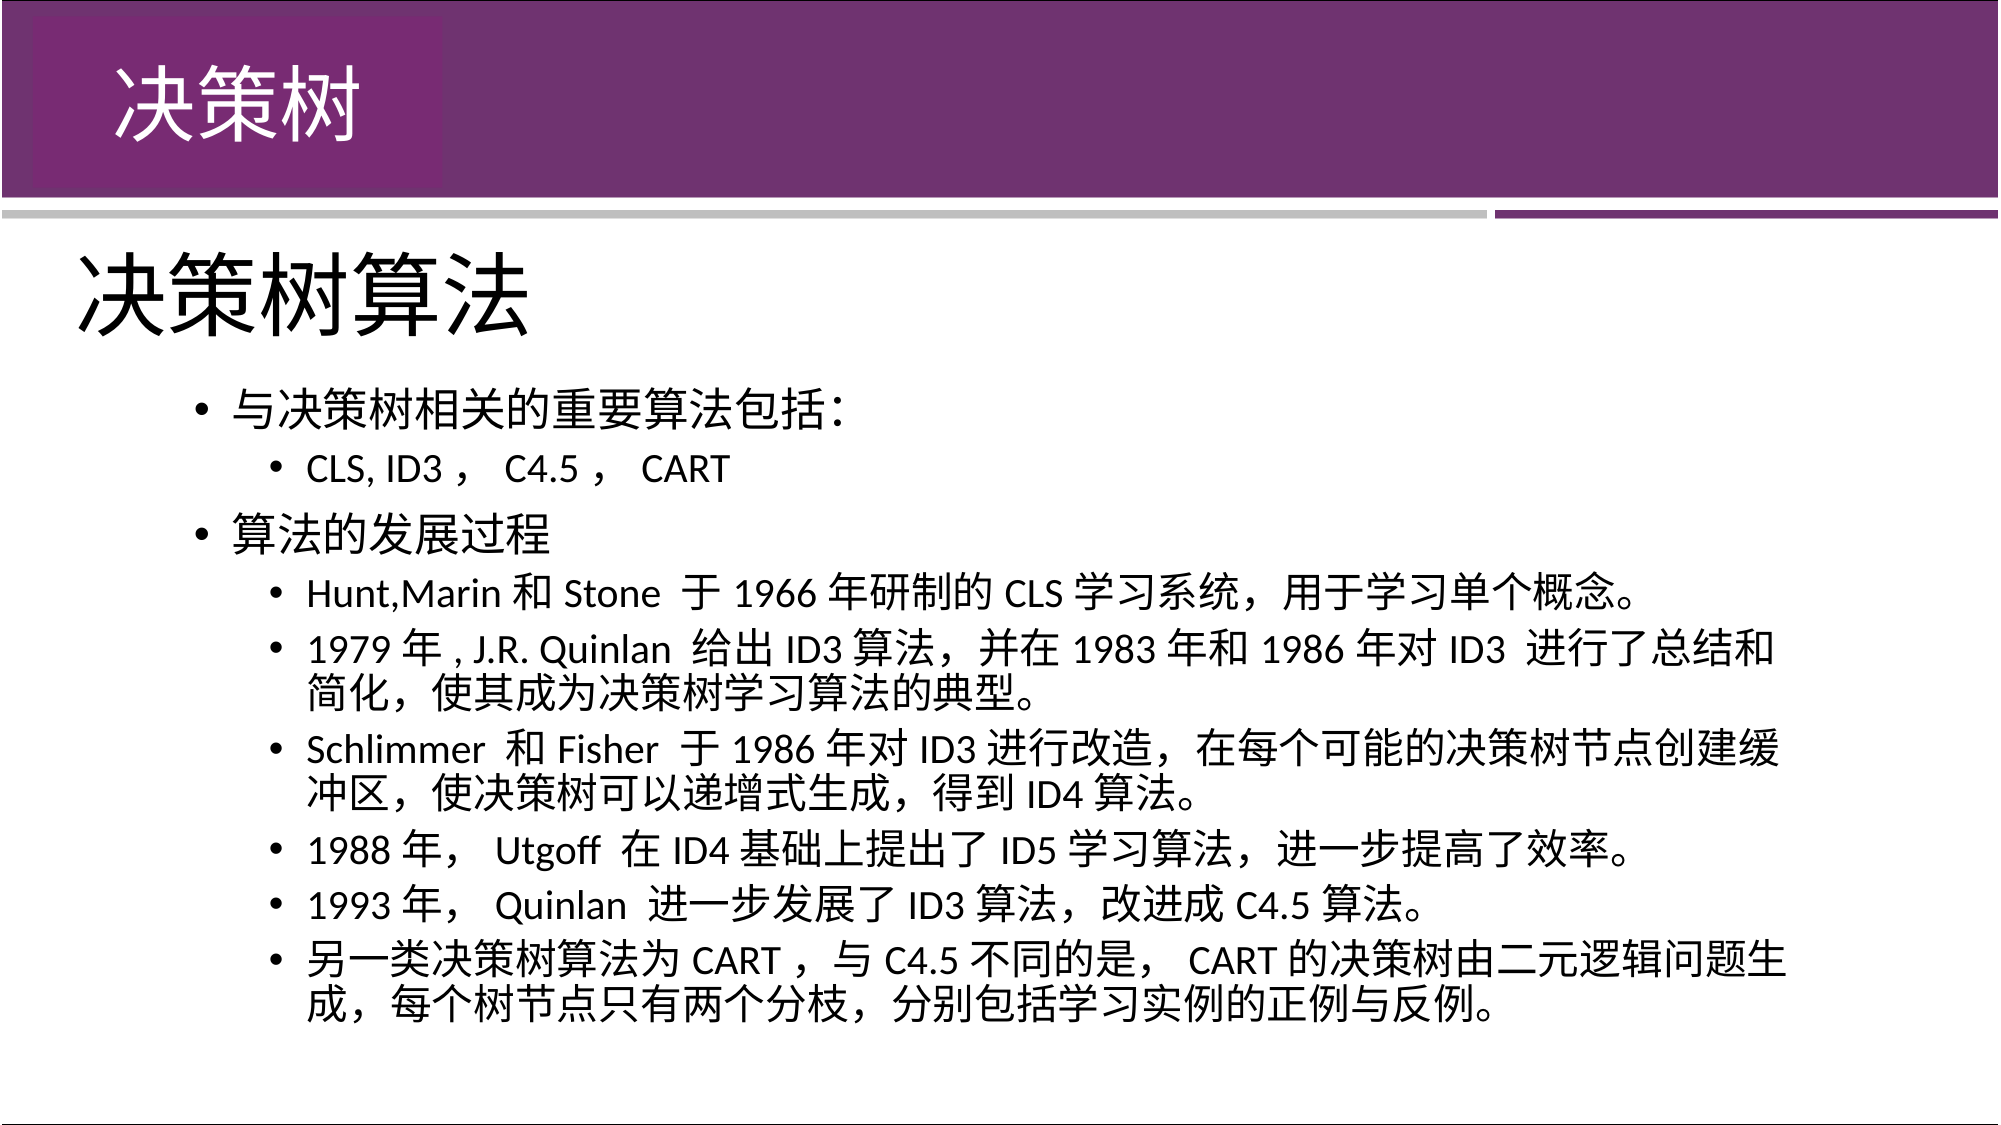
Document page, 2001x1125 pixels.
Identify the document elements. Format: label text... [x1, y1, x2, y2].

picture [2, 0, 1998, 1125]
text_box 决策树算法 [60, 190, 1786, 409]
list 与决策树相关的重要算法包括： CLS, ID3，C4.5，CART 算法的发展过程 Hunt,Marin和Stone 于1966年研制的CLS学习系统，用于学习单个概念。 1979年, J.R. Quinlan 给出ID3算法，并在1983年和1986年对ID3 进行了总结和简化，使其成为决策树学习算法的典型。 Schlimmer 和Fisher 于1986年对ID3进行改造，在每个可能的决策树节点创建缓冲区，使决策树可以递增式生成，得到ID4算法。 1988年，Utgoff 在ID4基础上提出了ID5学习算法，进一步提高了效率。 1993年，Quinlan 进一步发展了ID3算法，改进成C4.5算法。 另一类决策树算法为CART，与C4.5不同的是，CART的决策树由二元逻辑问题生成，每个树节点只有两个分枝，分别包括学习实例的正例与反例。 [178, 378, 1822, 1125]
